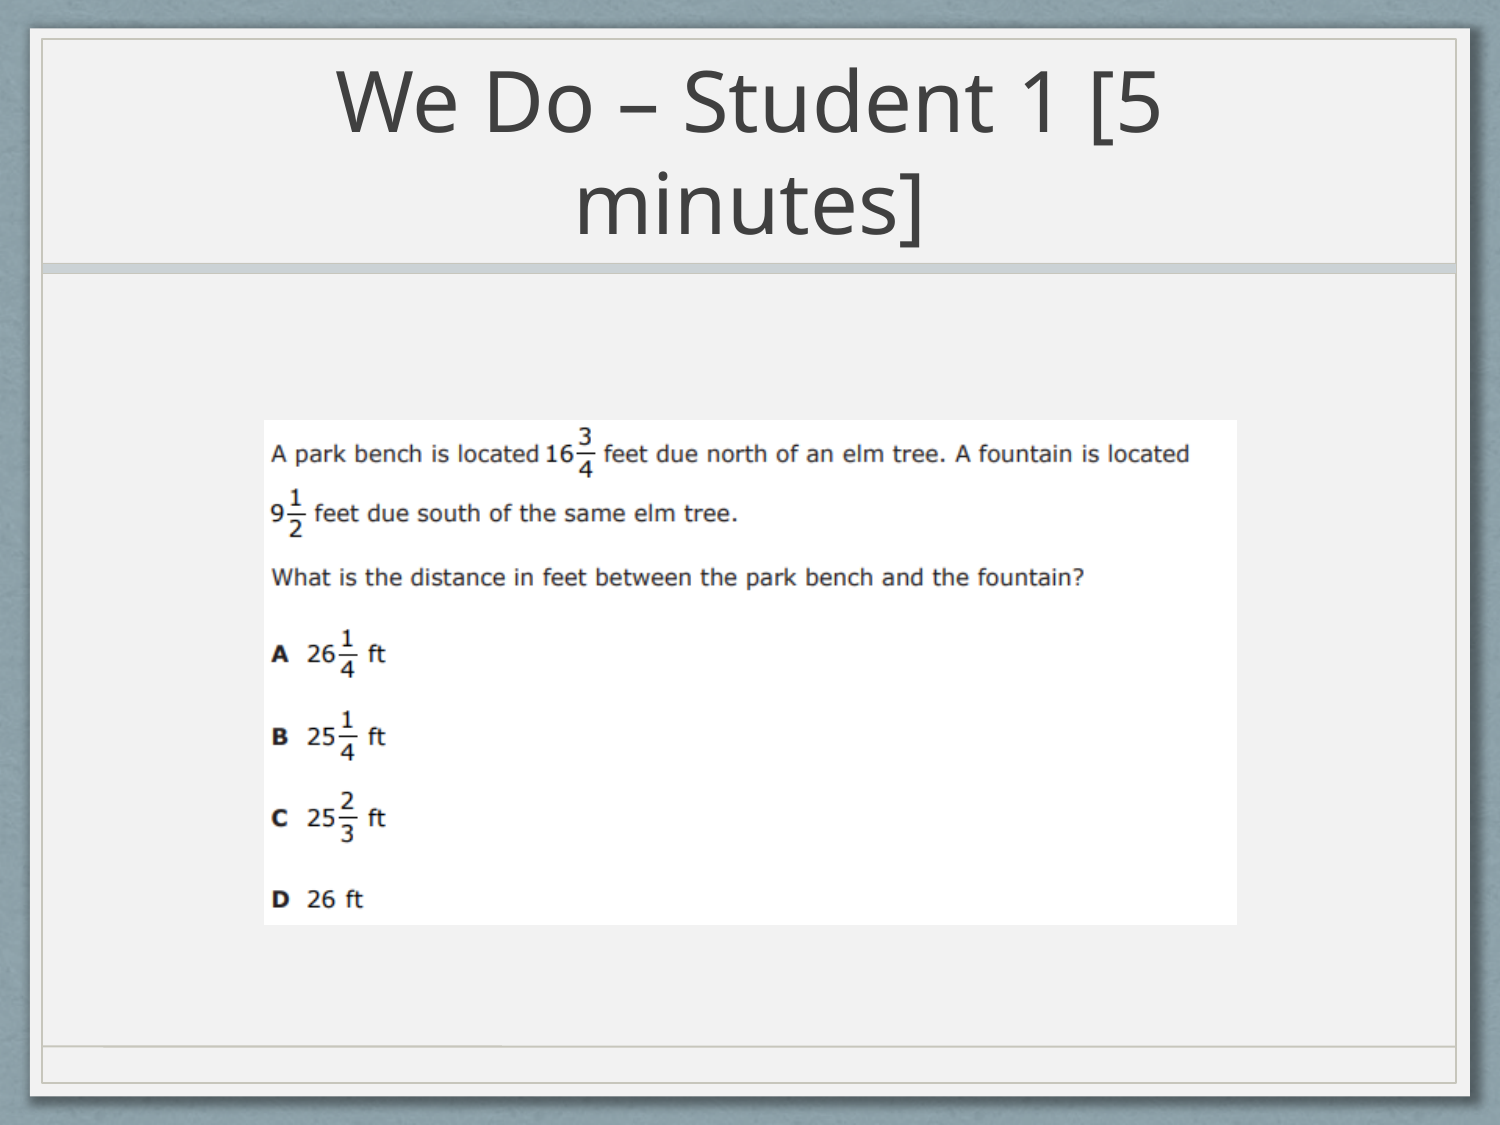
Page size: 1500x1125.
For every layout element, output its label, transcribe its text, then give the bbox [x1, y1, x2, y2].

title We Do – Student 1 [5 minutes] [147, 40, 1353, 260]
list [263, 419, 1237, 926]
